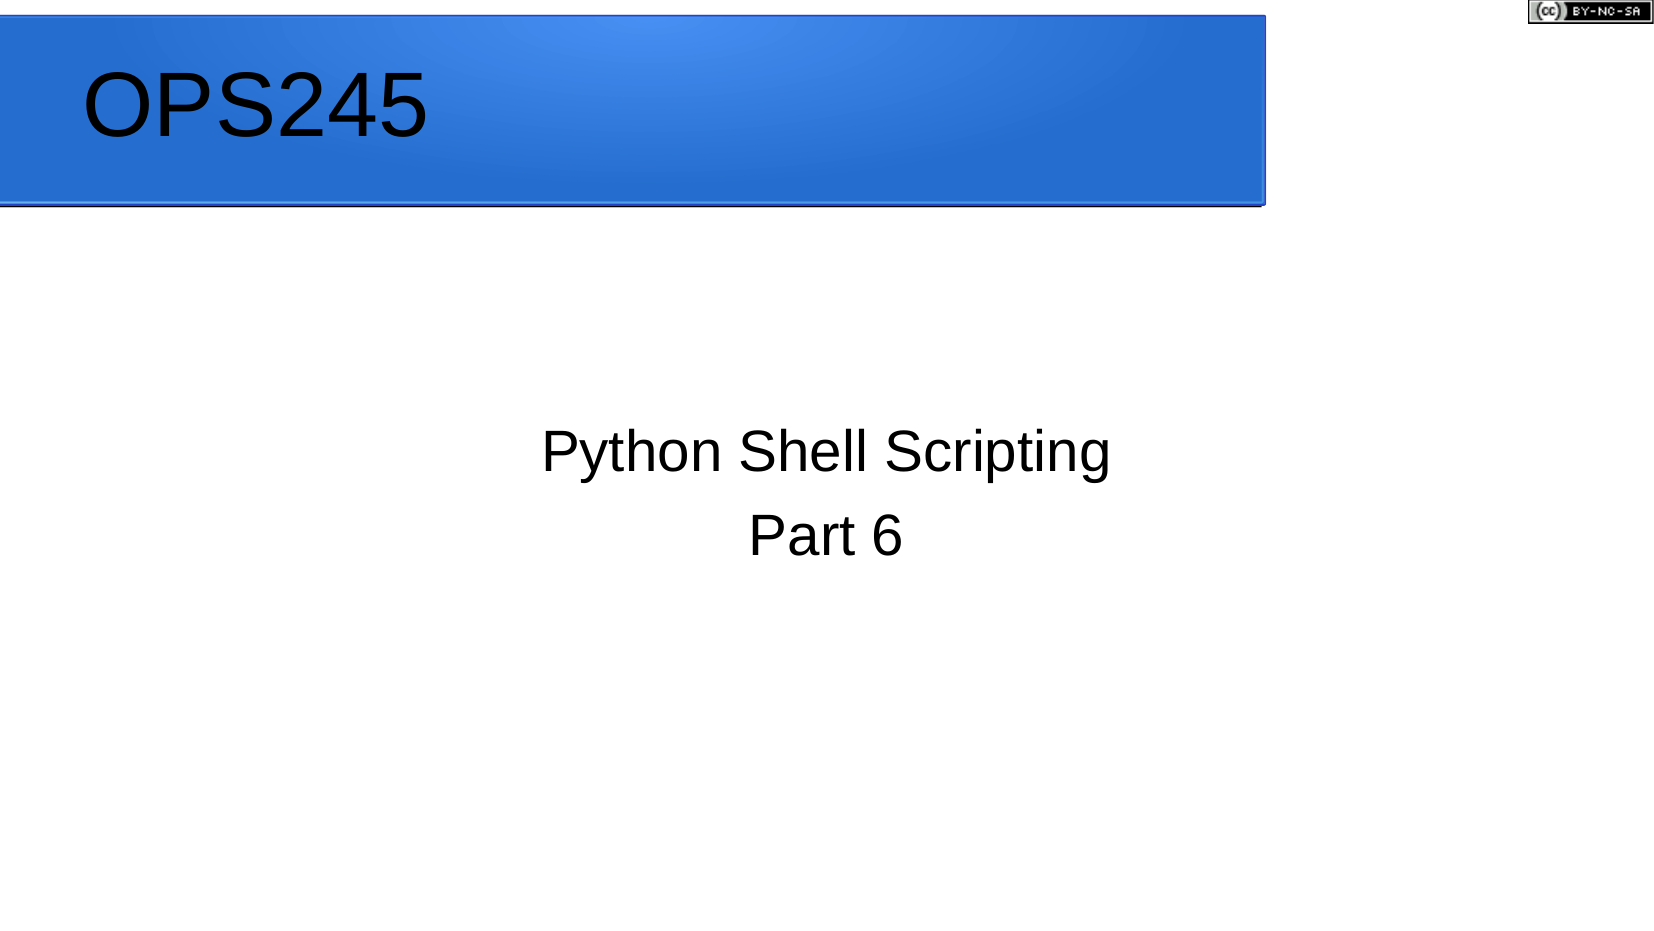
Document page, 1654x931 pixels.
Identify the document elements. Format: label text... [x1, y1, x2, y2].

title OPS245 [82, 28, 1571, 184]
picture [0, 13, 1269, 211]
picture [1528, 0, 1654, 24]
subtitle Python Shell Scripting Part 6 [82, 225, 1571, 765]
